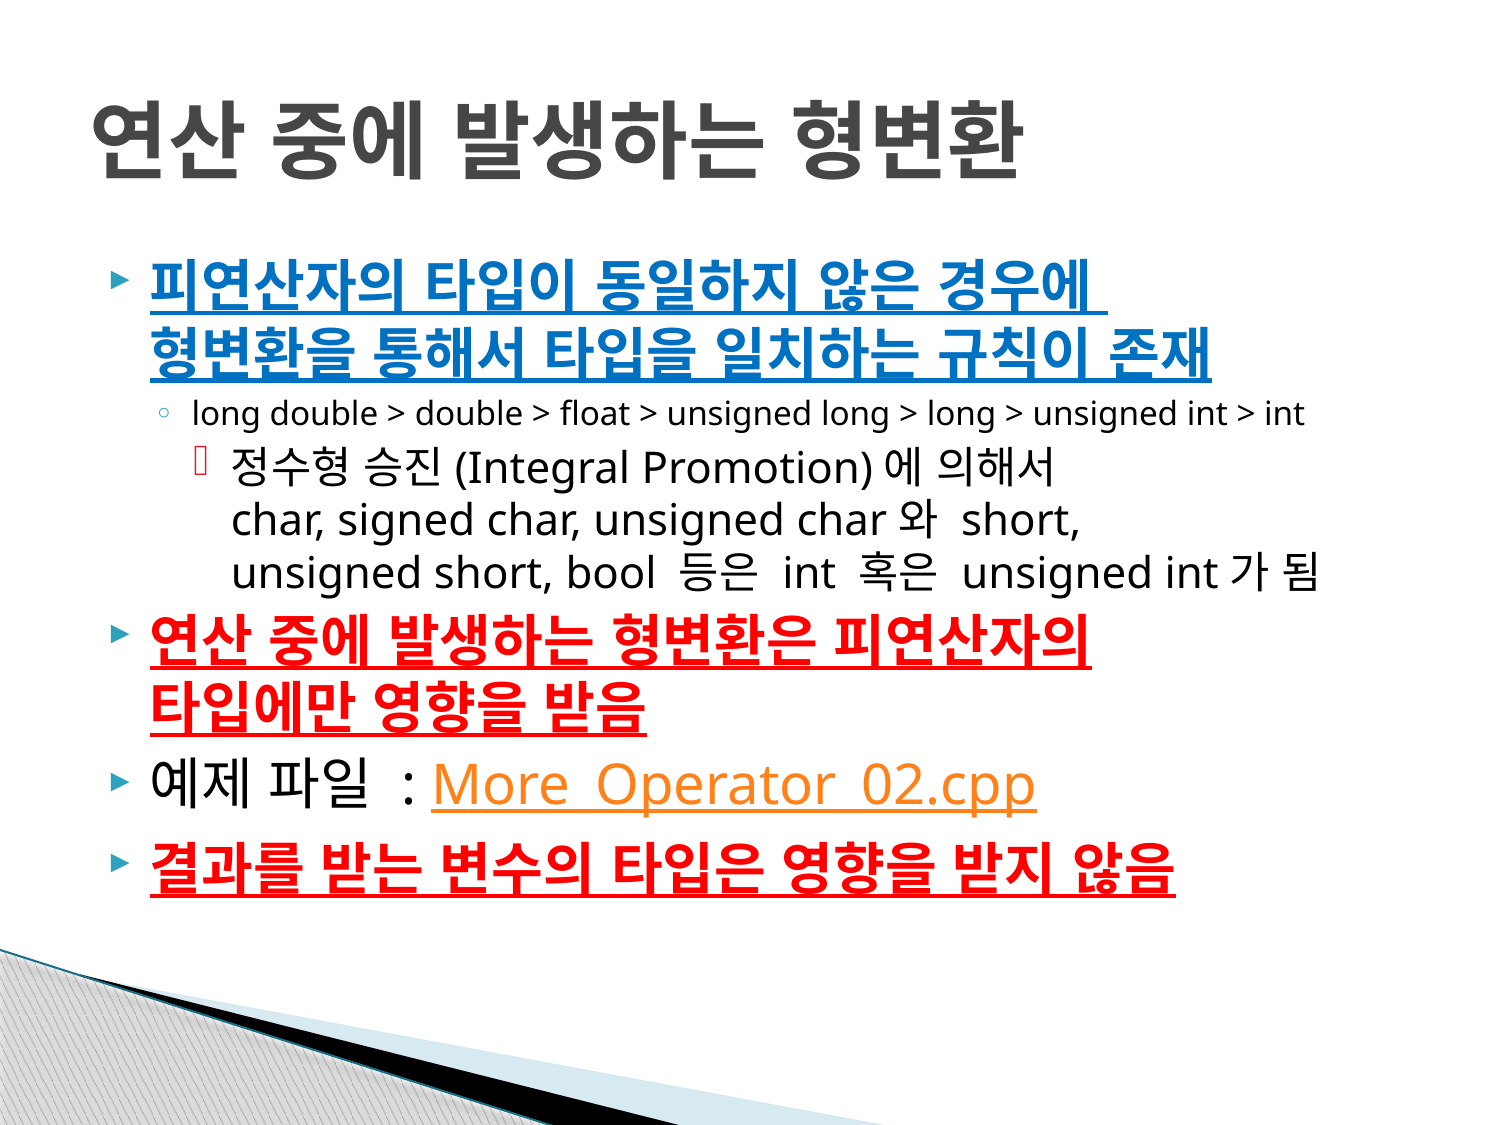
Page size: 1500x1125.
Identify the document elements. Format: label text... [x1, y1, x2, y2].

title 연산 중에 발생하는 형변환 [75, 45, 1425, 233]
list 피연산자의 타입이 동일하지 않은 경우에 형변환을 통해서 타입을 일치하는 규칙이 존재 long double > double > float > unsigned long > long > unsigned int > int 정수형 승진(Integral Promotion)에 의해서 char, signed char, unsigned char와 short, unsigned short, bool 등은 int 혹은 unsigned int가 됨 연산 중에 발생하는 형변환은 피연산자의 타입에만 영향을 받음 예제 파일 : More_Operator_02.cpp 결과를 받는 변수의 타입은 영향을 받지 않음 [75, 243, 1425, 986]
